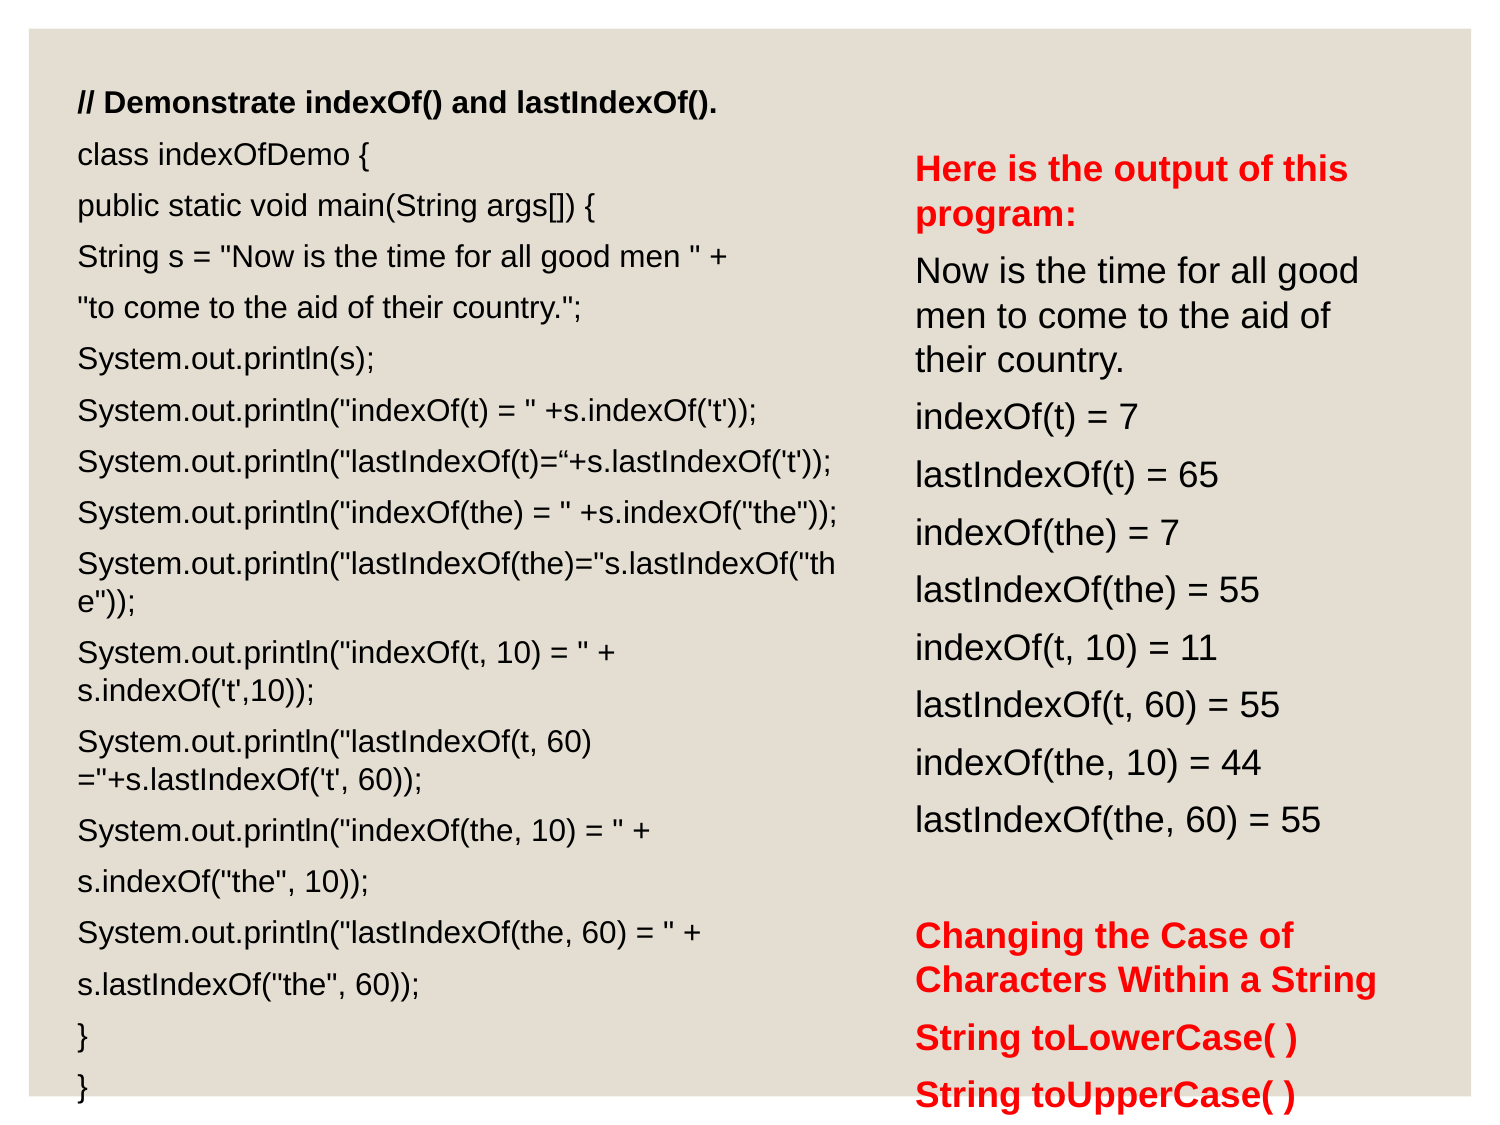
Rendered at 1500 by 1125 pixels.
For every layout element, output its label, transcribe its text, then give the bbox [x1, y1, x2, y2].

list // Demonstrate indexOf() and lastIndexOf(). class indexOfDemo { public static void main(String args[]) { String s = "Now is the time for all good men " + "to come to the aid of their country."; System.out.println(s); System.out.println("indexOf(t) = " +s.indexOf('t')); System.out.println("lastIndexOf(t)=“+s.lastIndexOf('t')); System.out.println("indexOf(the) = " +s.indexOf("the")); System.out.println("lastIndexOf(the)="s.lastIndexOf("the")); System.out.println("indexOf(t, 10) = " + s.indexOf('t',10)); System.out.println("lastIndexOf(t, 60) ="+s.lastIndexOf('t', 60)); System.out.println("indexOf(the, 10) = " + s.indexOf("the", 10)); System.out.println("lastIndexOf(the, 60) = " + s.lastIndexOf("the", 60)); } } [62, 75, 863, 1113]
list Here is the output of this program: Now is the time for all good men to come to the aid of their country. indexOf(t) = 7 lastIndexOf(t) = 65 indexOf(the) = 7 lastIndexOf(the) = 55 indexOf(t, 10) = 11 lastIndexOf(t, 60) = 55 indexOf(the, 10) = 44 lastIndexOf(the, 60) = 55 Changing the Case of Characters Within a String String toLowerCase( ) String toUpperCase( ) [900, 137, 1413, 1125]
